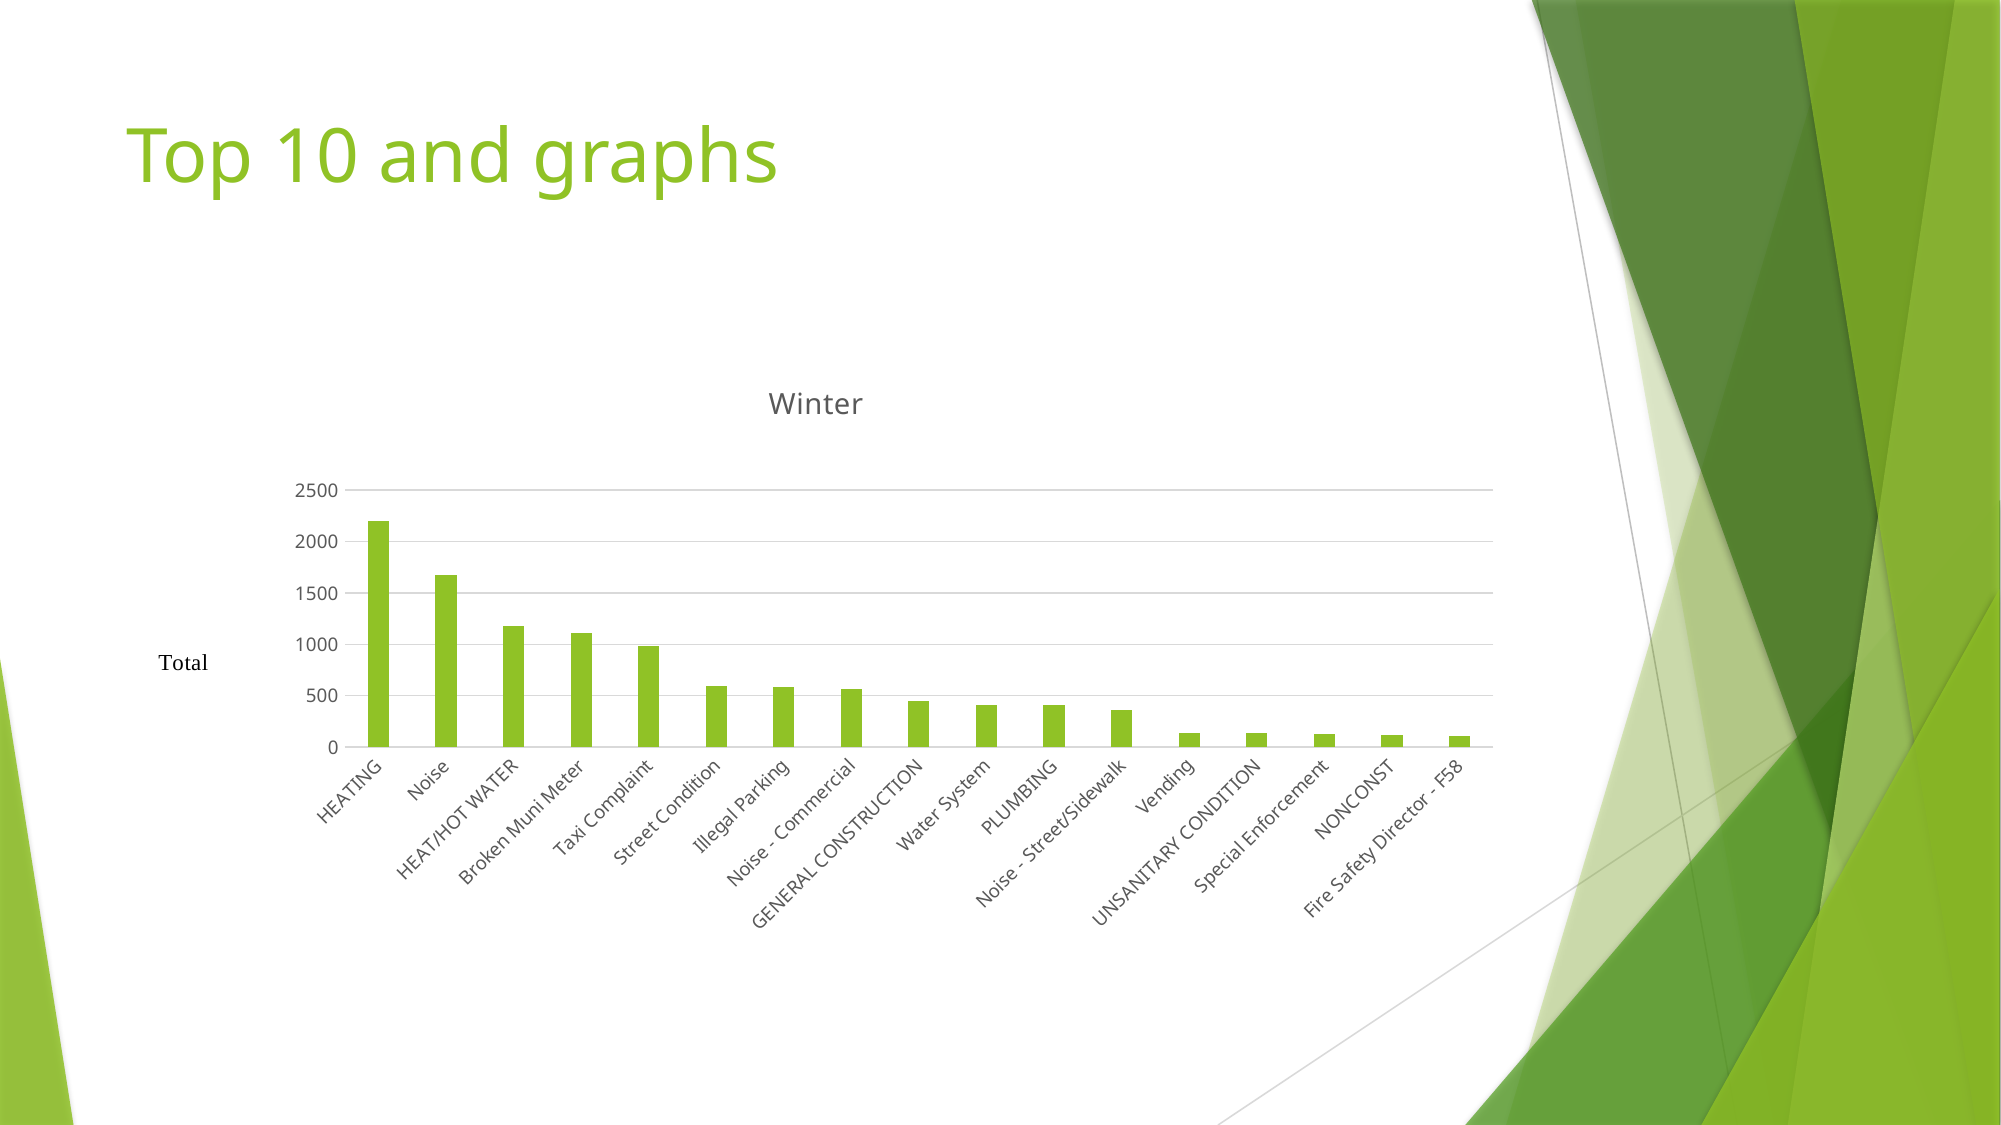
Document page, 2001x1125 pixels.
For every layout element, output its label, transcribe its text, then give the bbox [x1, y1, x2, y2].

chart [110, 353, 1522, 992]
title Top 10 and graphs [111, 99, 1522, 317]
